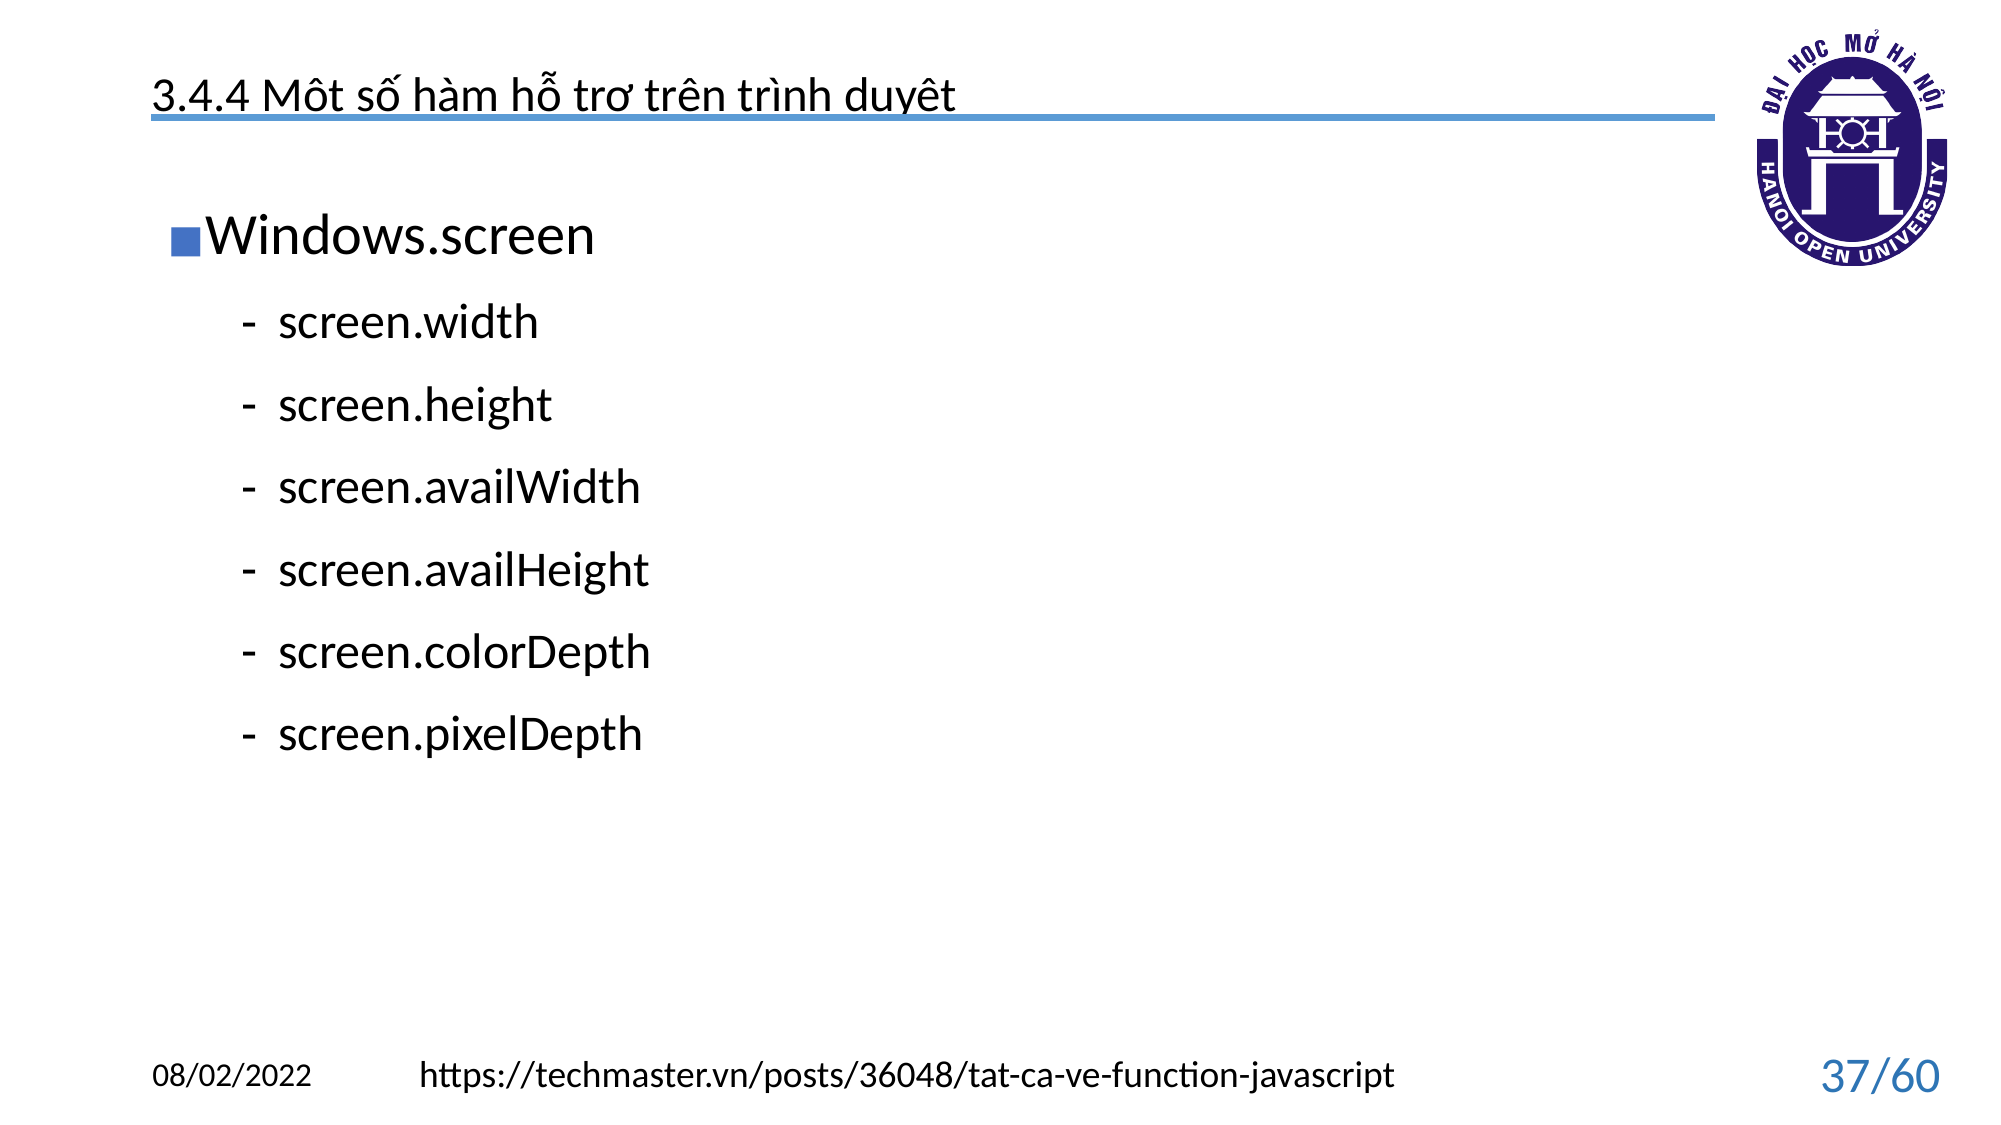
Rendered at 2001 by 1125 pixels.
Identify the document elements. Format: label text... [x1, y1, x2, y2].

slide_number ‹#›/60 [1801, 1042, 1956, 1103]
picture [1732, 7, 1992, 266]
text_box https://techmaster.vn/posts/36048/tat-ca-ve-function-javascript [404, 1042, 1673, 1103]
title 3.4.4 Một số hàm hỗ trợ trên trình duyệt [136, 25, 1727, 130]
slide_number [137, 1042, 404, 1103]
text_box Windows.screen screen.width screen.height screen.availWidth screen.availHeight screen.colorDepth screen.pixelDepth [151, 154, 1733, 994]
